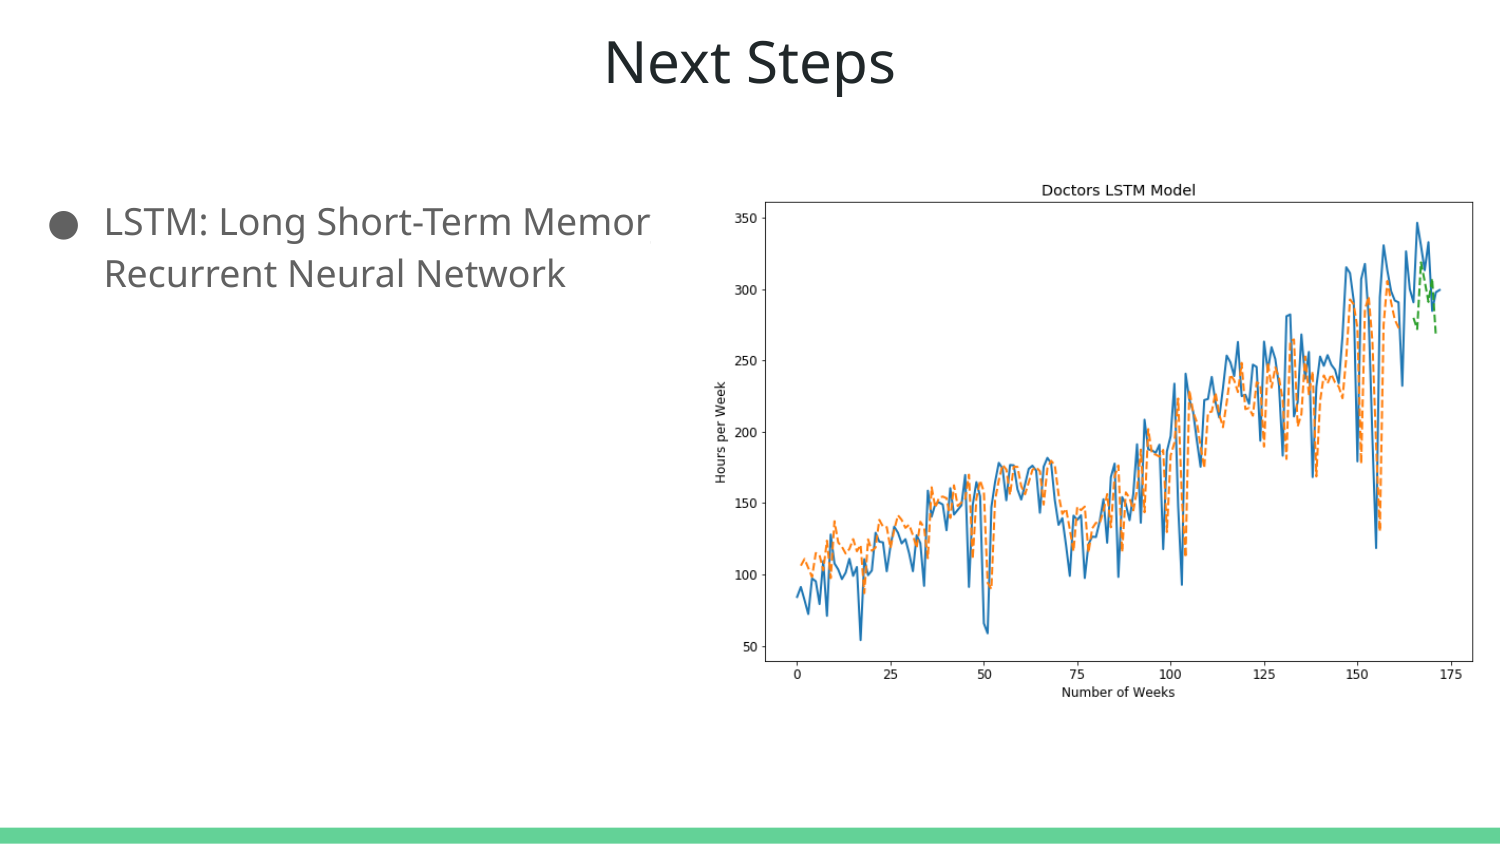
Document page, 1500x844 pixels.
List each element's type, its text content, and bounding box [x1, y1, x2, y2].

title Next Steps [51, 10, 1449, 105]
picture [650, 129, 1500, 738]
list LSTM: Long Short-Term Memory Recurrent Neural Network [13, 176, 645, 737]
